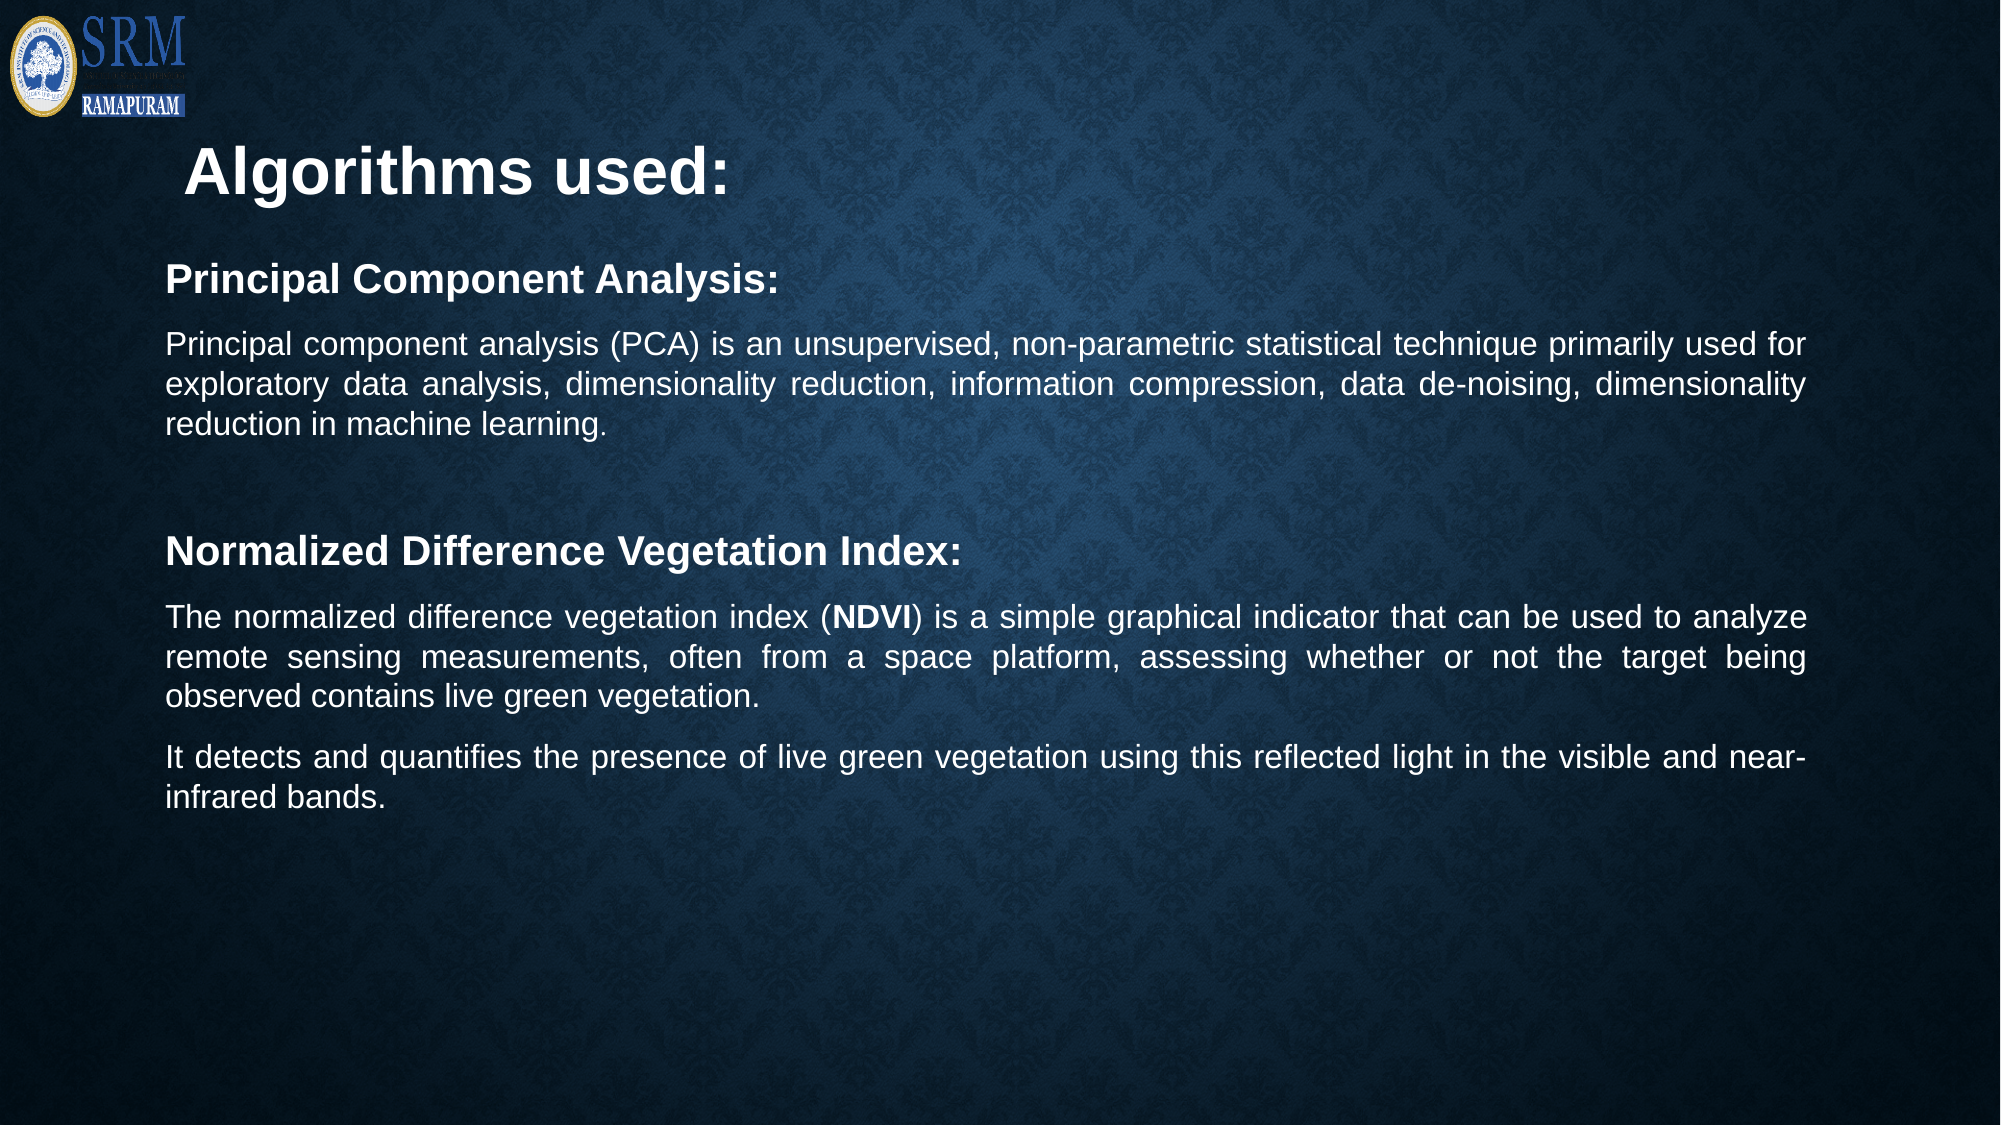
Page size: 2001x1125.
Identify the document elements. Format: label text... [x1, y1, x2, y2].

title Algorithms used: [150, 80, 765, 217]
subtitle Principal Component Analysis: Principal component analysis (PCA) is an unsupervised, non-parametric statistical technique primarily used for exploratory data analysis, dimensionality reduction, information compression, data de-noising, dimensionality reduction in machine learning. Normalized Difference Vegetation Index: The normalized difference vegetation index (NDVI) is a simple graphical indicator that can be used to analyze remote sensing measurements, often from a space platform, assessing whether or not the target being observed contains live green vegetation. It detects and quantifies the presence of live green vegetation using this reflected light in the visible and near-infrared bands. [150, 234, 1825, 991]
picture [8, 13, 187, 119]
